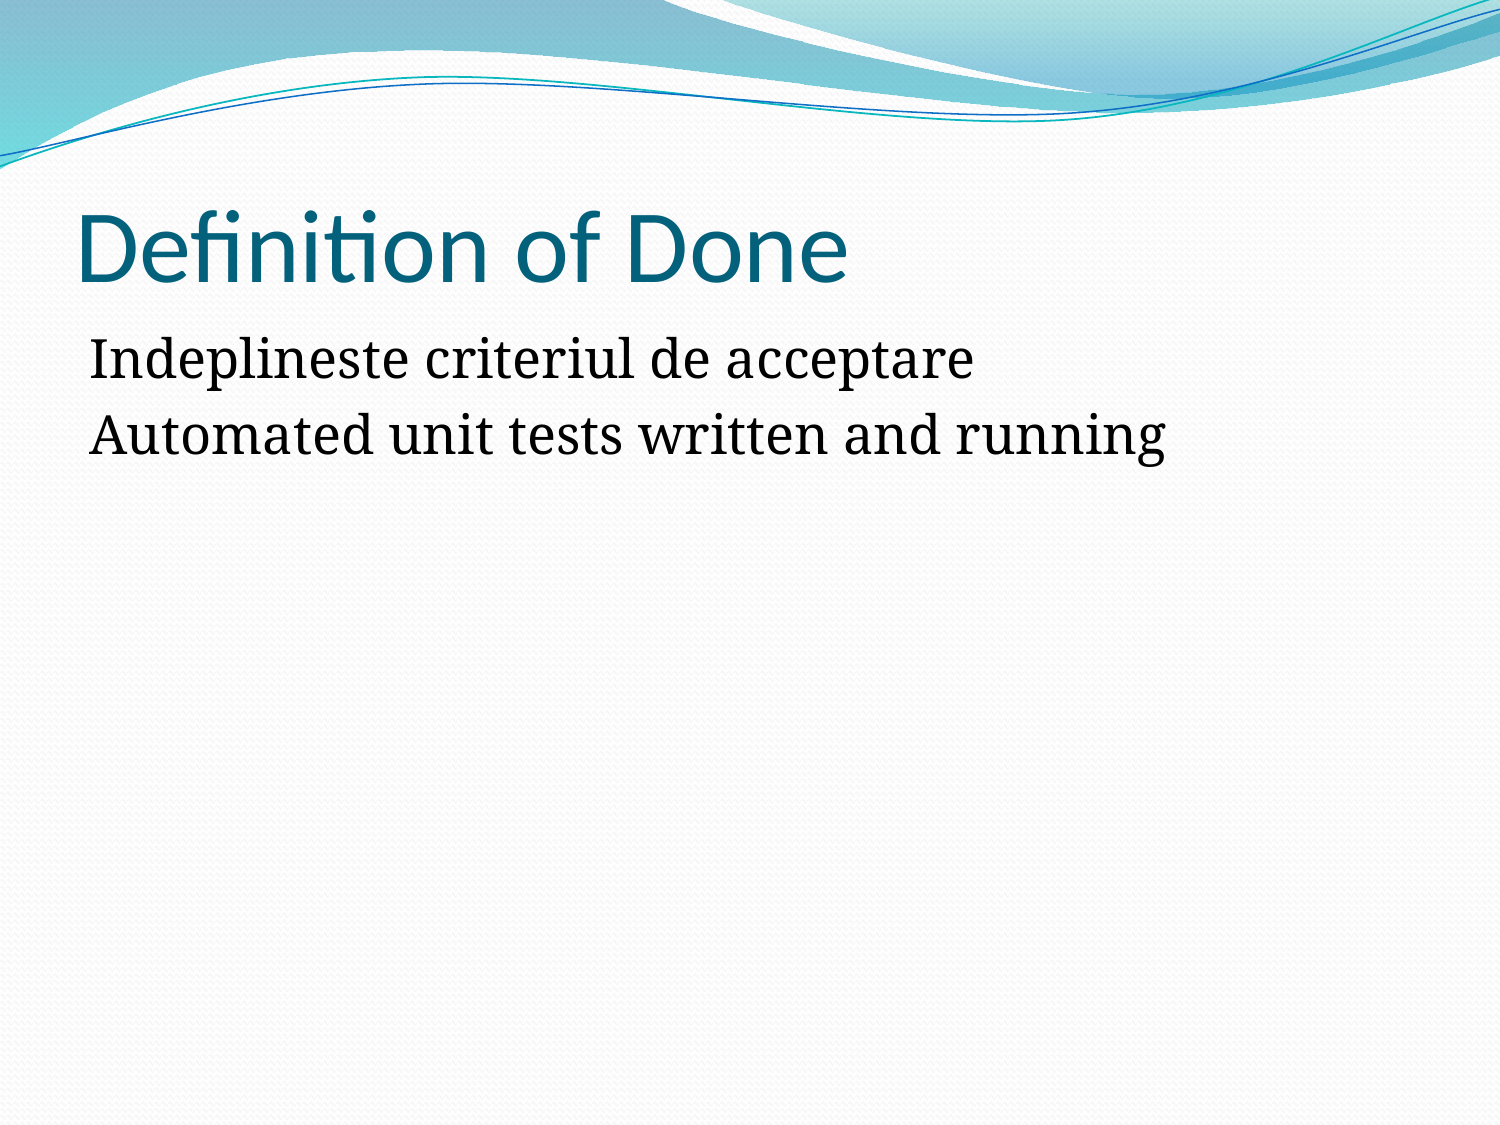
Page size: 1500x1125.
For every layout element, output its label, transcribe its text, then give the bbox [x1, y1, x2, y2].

list Indeplineste criteriul de acceptare Automated unit tests written and running [75, 317, 1425, 1038]
title Definition of Done [75, 115, 1425, 303]
